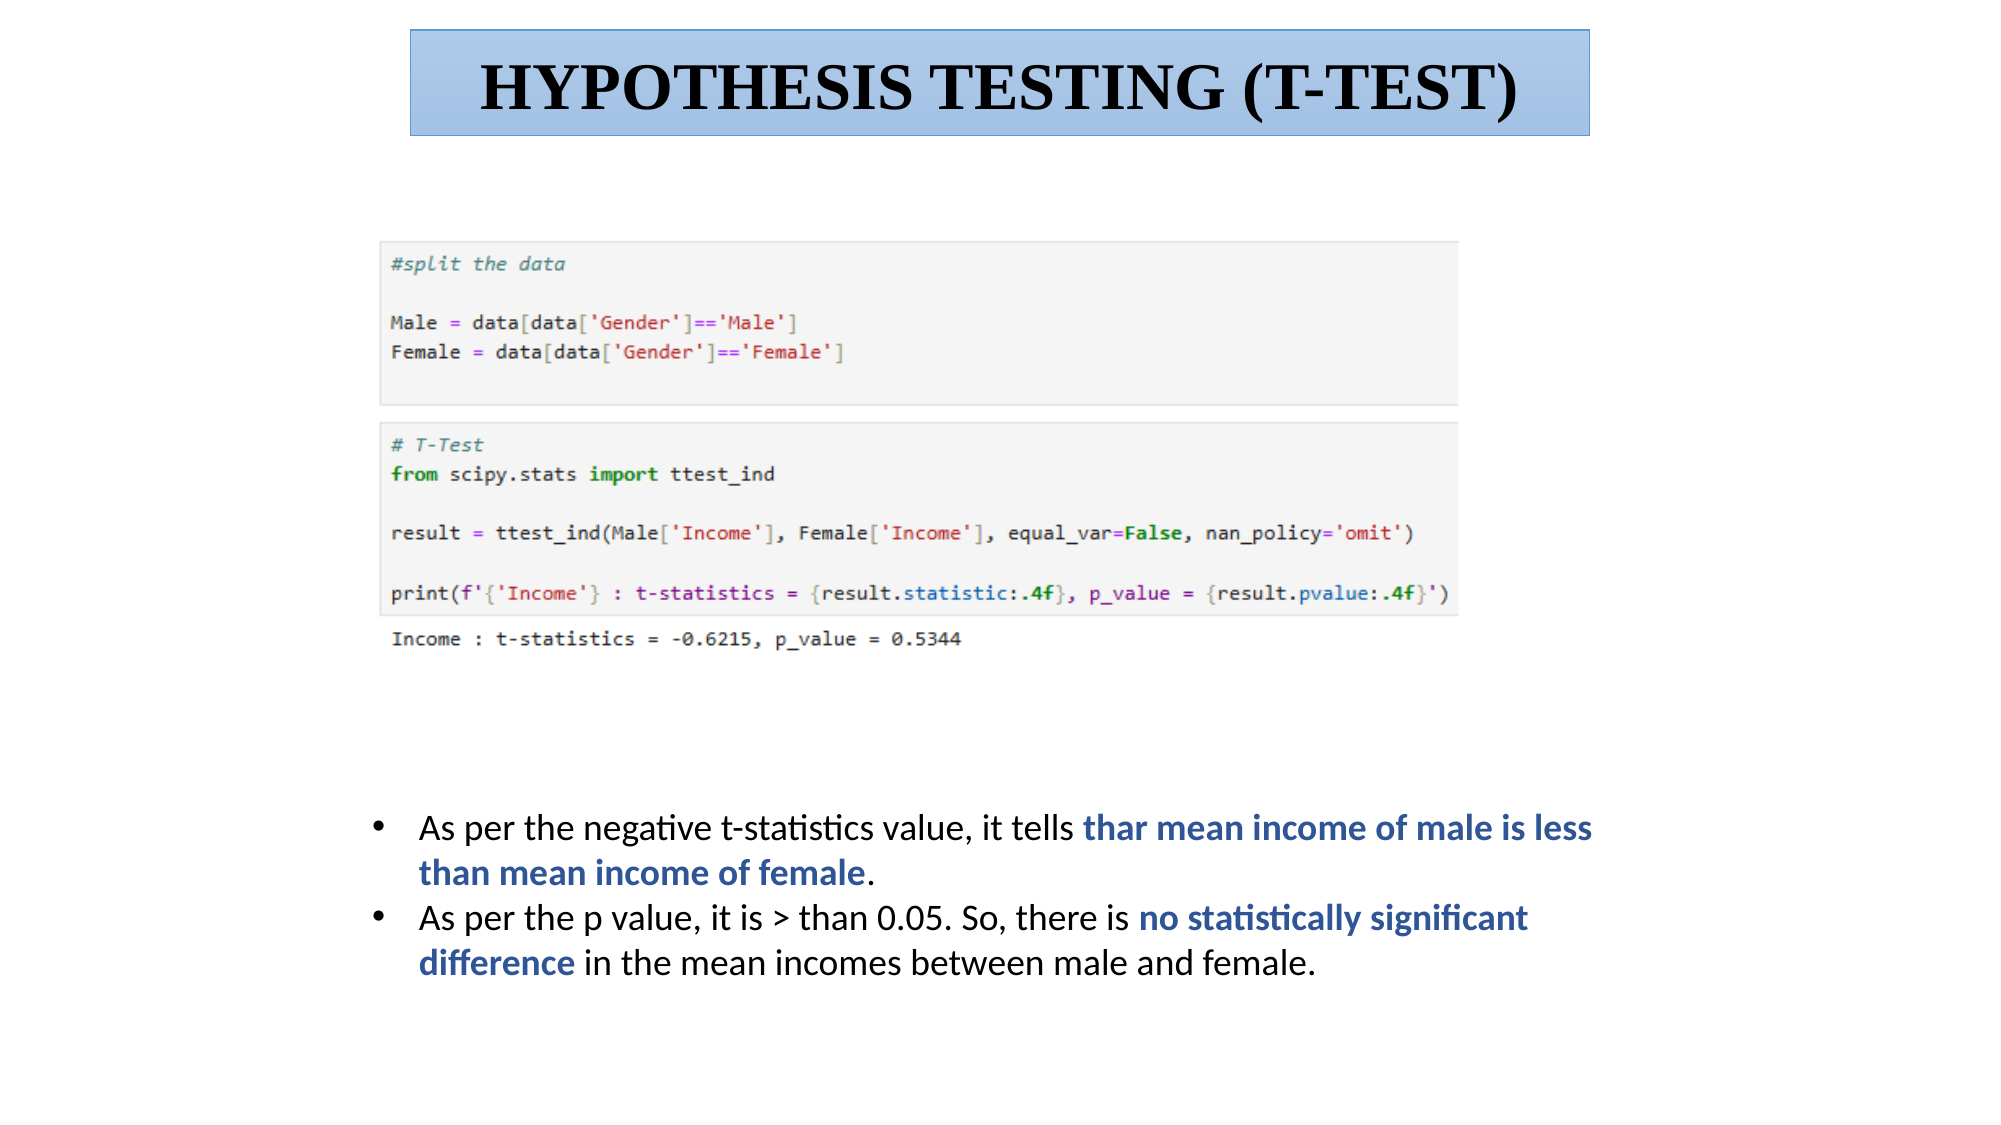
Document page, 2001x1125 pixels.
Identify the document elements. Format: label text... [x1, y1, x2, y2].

text_box HYPOTHESIS TESTING (T-TEST) [410, 29, 1590, 136]
text_box As per the negative t-statistics value, it tells thar mean income of male is less than mean income of female. As per the p value, it is > than 0.05. So, there is no statistically significant difference in the mean incomes between male and female. [357, 795, 1643, 991]
picture [373, 230, 1459, 662]
